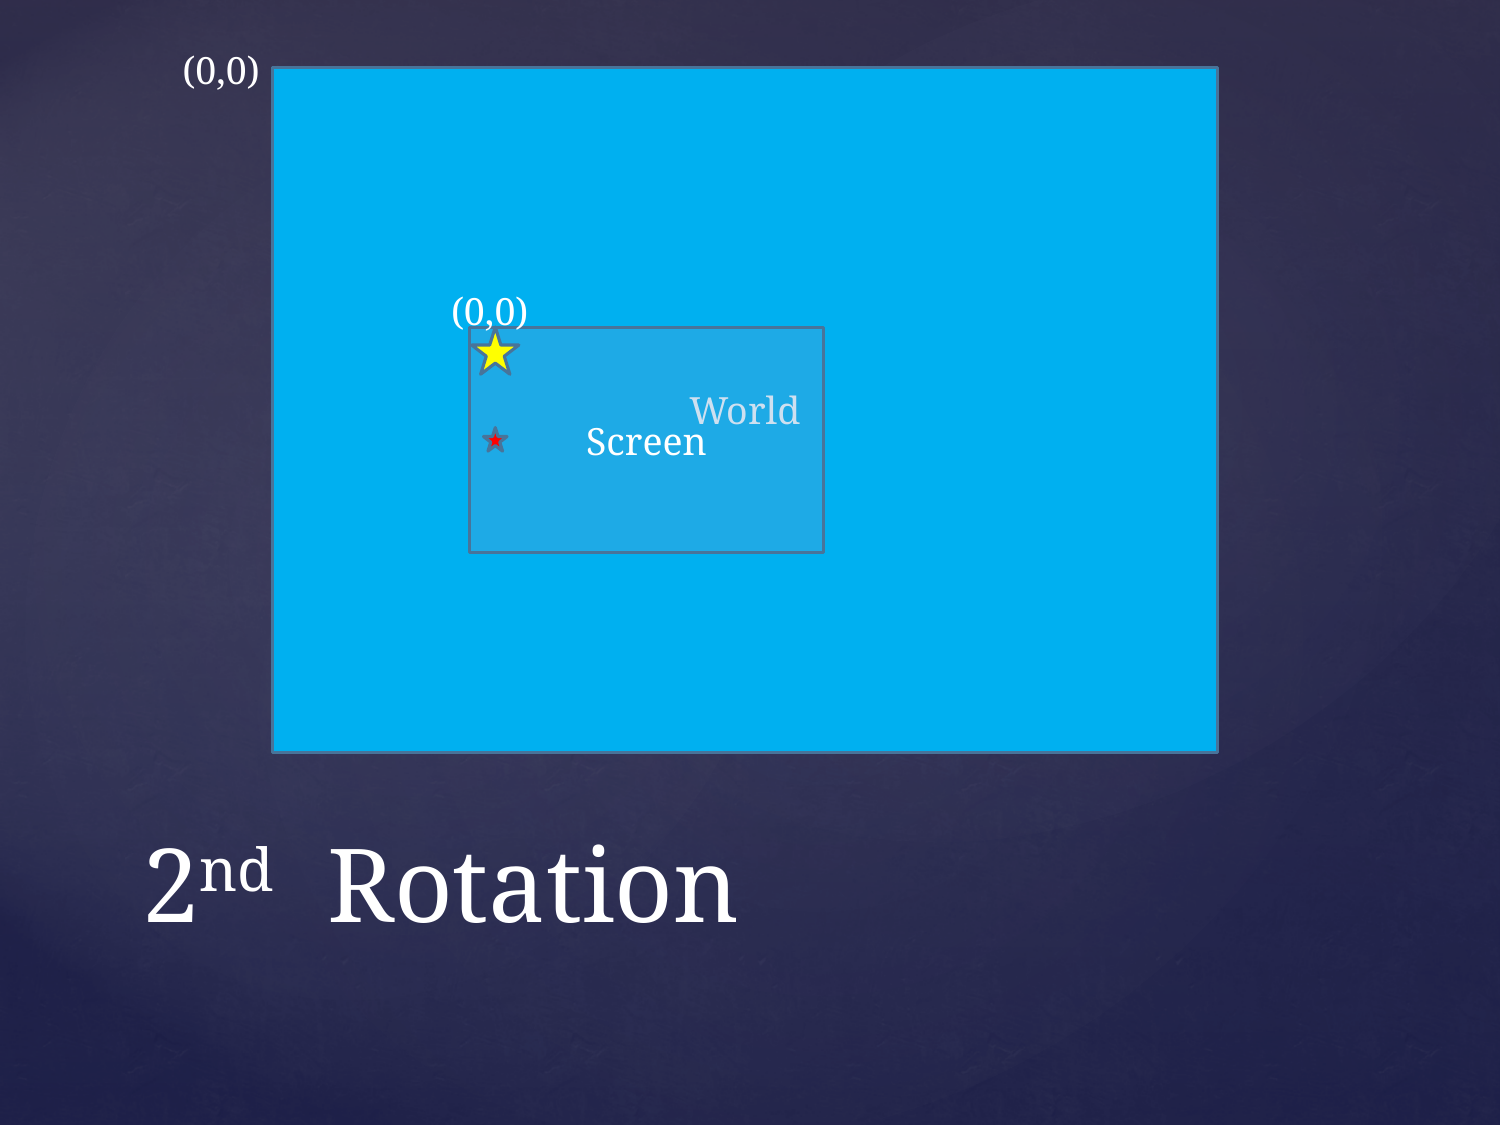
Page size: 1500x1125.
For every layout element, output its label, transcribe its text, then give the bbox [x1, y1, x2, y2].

title 2nd Rotation [127, 800, 1365, 950]
text_box (0,0) [436, 280, 544, 341]
text_box Screen [468, 326, 825, 554]
text_box [482, 425, 509, 453]
text_box World [271, 66, 1219, 754]
text_box (0,0) [167, 39, 275, 99]
text_box [470, 325, 521, 376]
